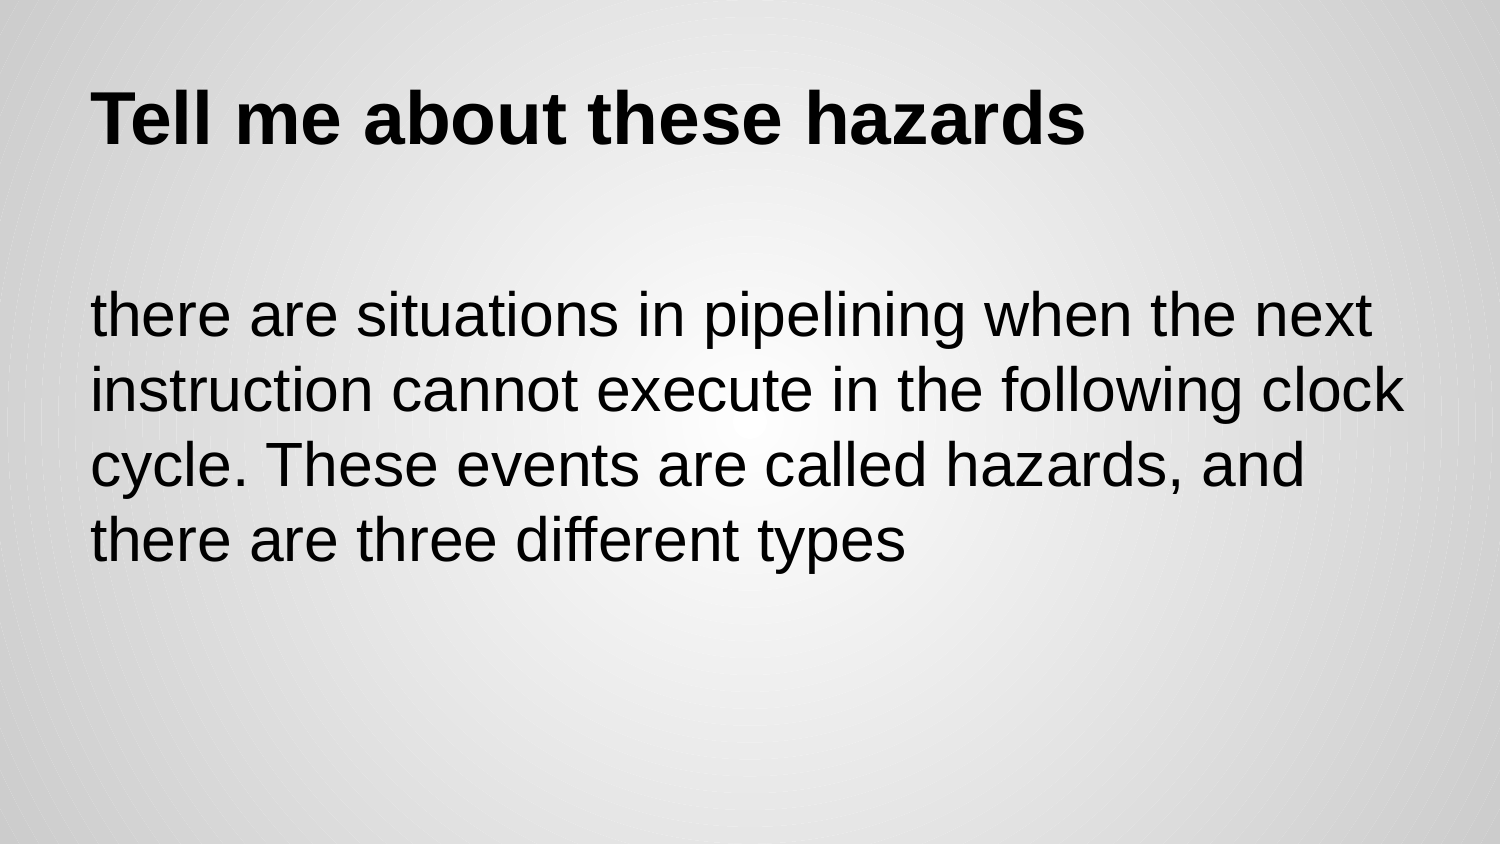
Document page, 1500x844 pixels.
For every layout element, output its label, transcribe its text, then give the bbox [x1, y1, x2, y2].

title Tell me about these hazards [75, 33, 1425, 175]
list there are situations in pipelining when the next instruction cannot execute in the following clock cycle. These events are called hazards, and there are three different types [75, 258, 1425, 664]
